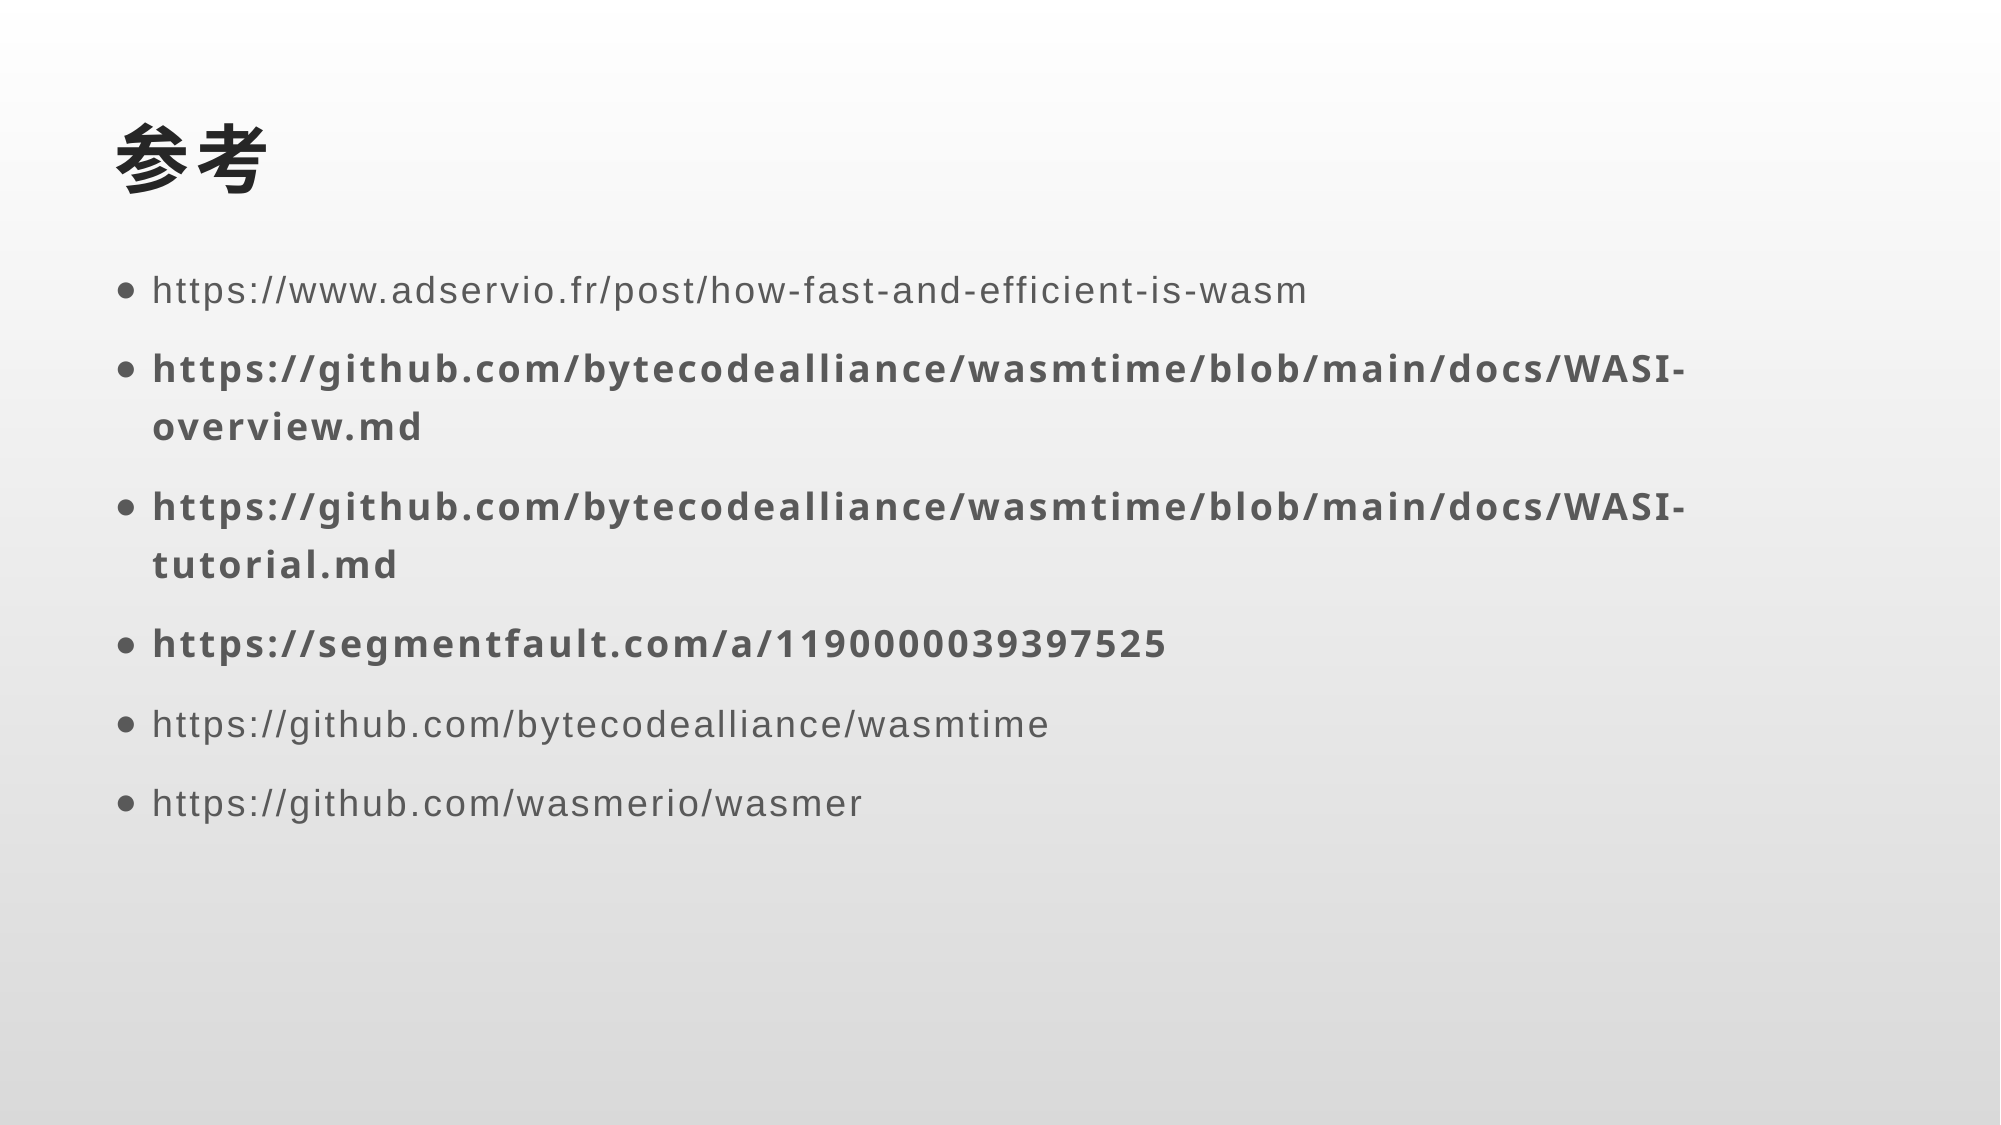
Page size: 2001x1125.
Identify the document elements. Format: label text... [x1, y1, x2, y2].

title 参考 [99, 99, 1900, 216]
list https://www.adservio.fr/post/how-fast-and-efficient-is-wasm https://github.com/bytecodealliance/wasmtime/blob/main/docs/WASI-overview.md https://github.com/bytecodealliance/wasmtime/blob/main/docs/WASI-tutorial.md https://segmentfault.com/a/1190000039397525 https://github.com/bytecodealliance/wasmtime https://github.com/wasmerio/wasmer [99, 244, 1900, 1026]
